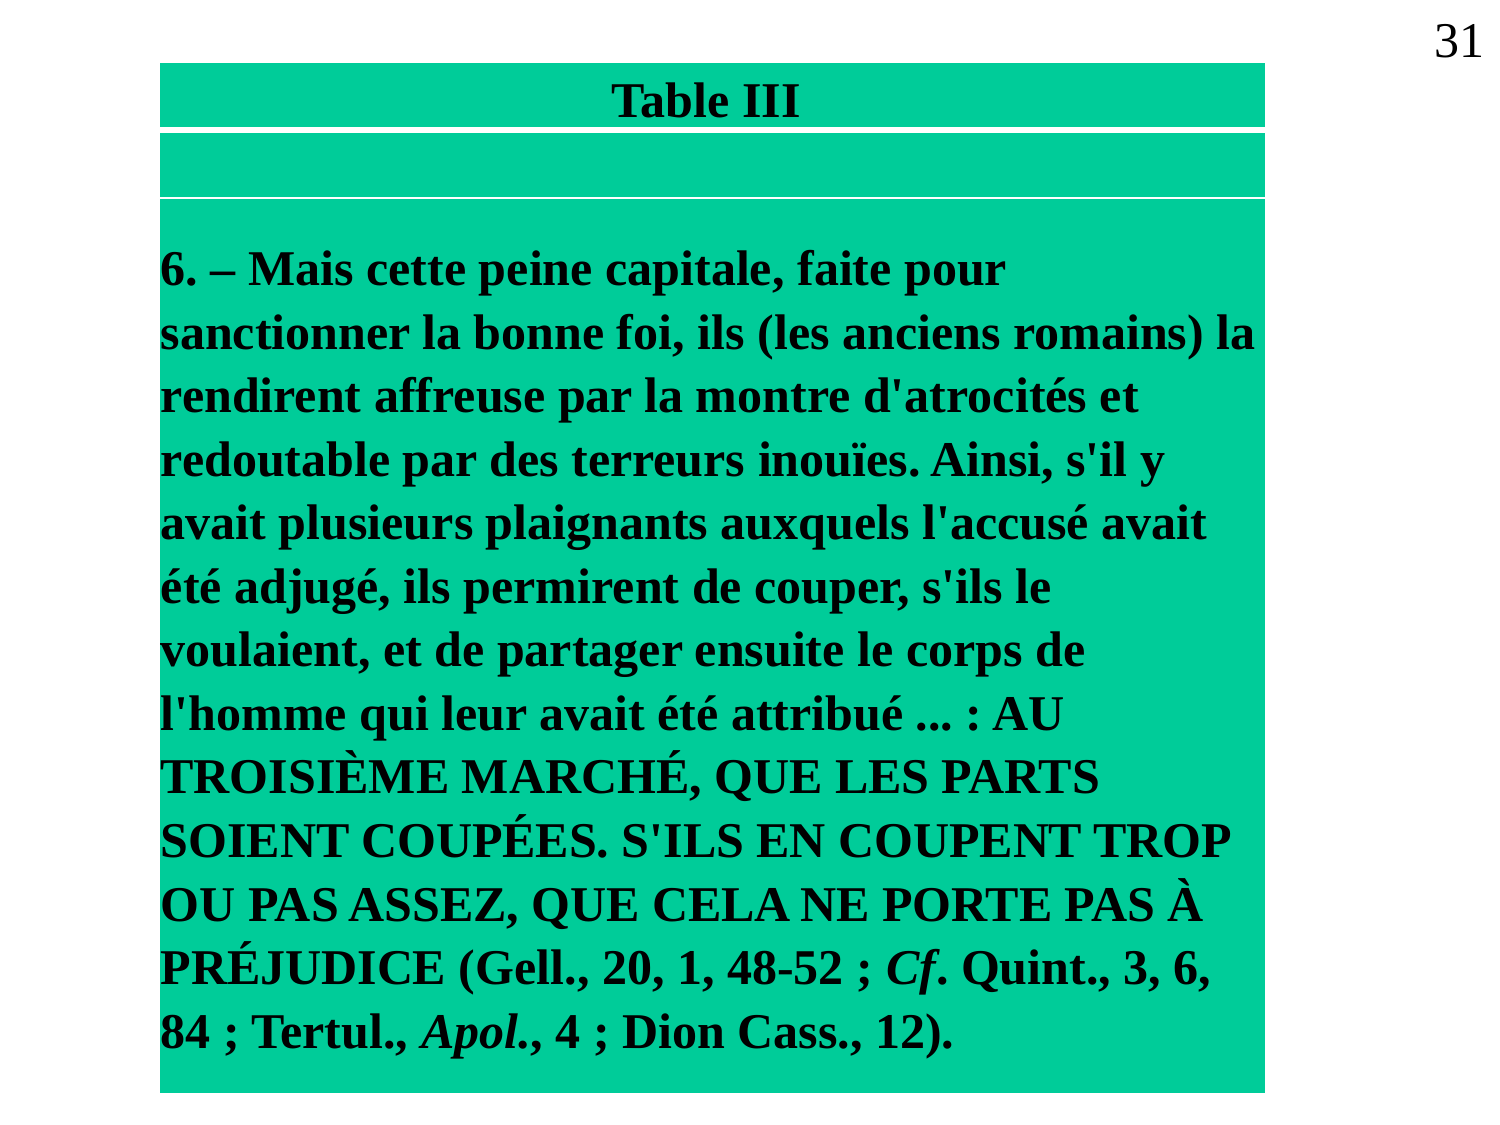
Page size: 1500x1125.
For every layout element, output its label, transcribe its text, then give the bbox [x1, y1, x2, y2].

table_cell 6. – Mais cette peine capitale, faite pour sanctionner la bonne foi, ils (les anciens romains) la rendirent affreuse par la montre d'atrocités et redoutable par des terreurs inouïes. Ainsi, s'il y avait plusieurs plaignants auxquels l'accusé avait été adjugé, ils permirent de couper, s'ils le voulaient, et de partager ensuite le corps de l'homme qui leur avait été attribué ... : AU TROISIÈME MARCHÉ, QUE LES PARTS SOIENT COUPÉES. S'ILS EN COUPENT TROP OU PAS ASSEZ, QUE CELA NE PORTE PAS À PRÉJUDICE (Gell., 20, 1, 48-52 ; Cf. Quint., 3, 6, 84 ; Tertul., Apol., 4 ; Dion Cass., 12). [160, 199, 1265, 1093]
slide_number 31 [1387, 0, 1500, 63]
table_cell [160, 133, 1265, 197]
table_header Table III [160, 63, 1265, 127]
